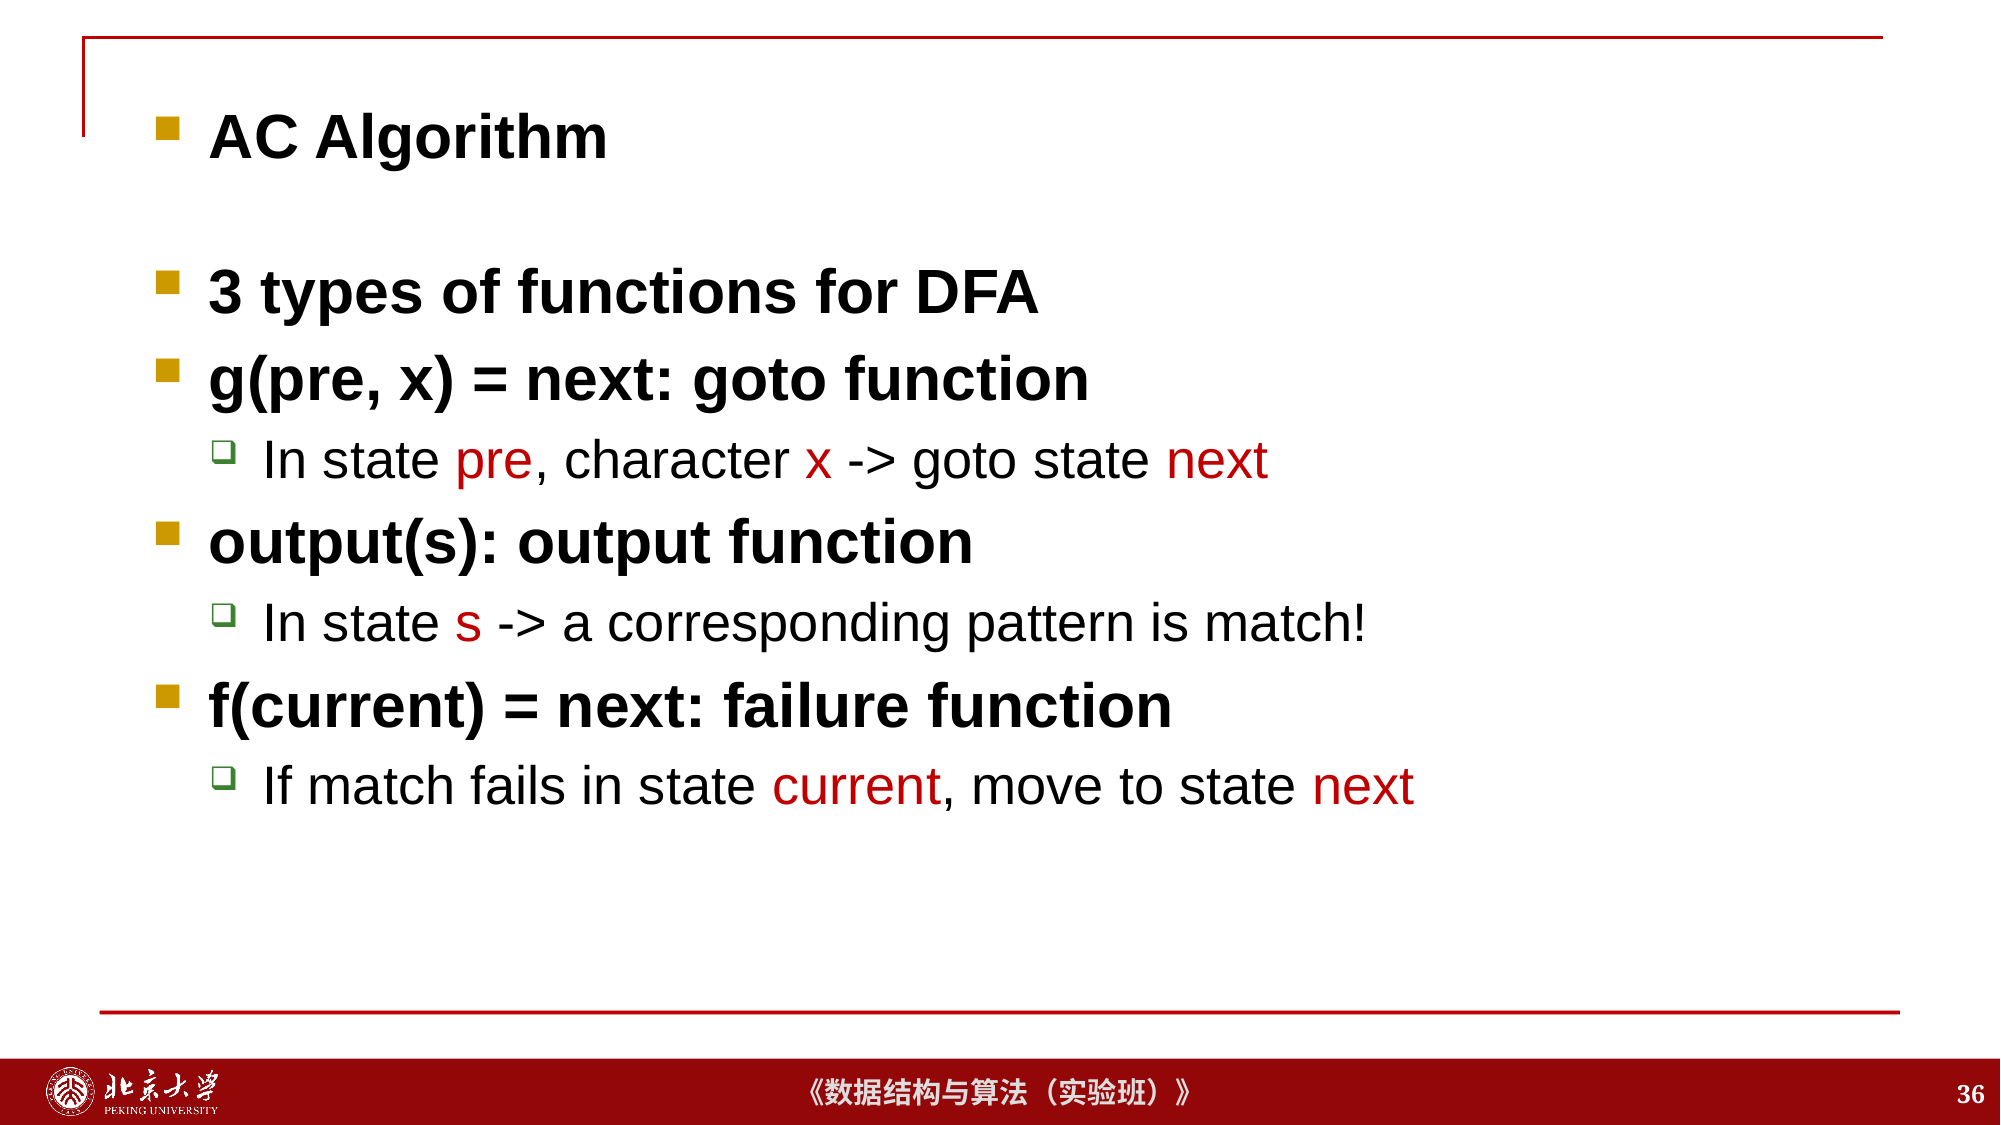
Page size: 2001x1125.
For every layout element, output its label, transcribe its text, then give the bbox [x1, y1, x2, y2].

title AC Algorithm [137, 59, 1863, 208]
picture [46, 1067, 218, 1116]
slide_number 36 [1550, 1065, 2000, 1125]
list 3 types of functions for DFA g(pre, x) = next: goto function In state pre, character x -> goto state next output(s): output function In state s -> a corresponding pattern is match! f(current) = next: failure function If match fails in state current, move to state next [137, 243, 1863, 1017]
